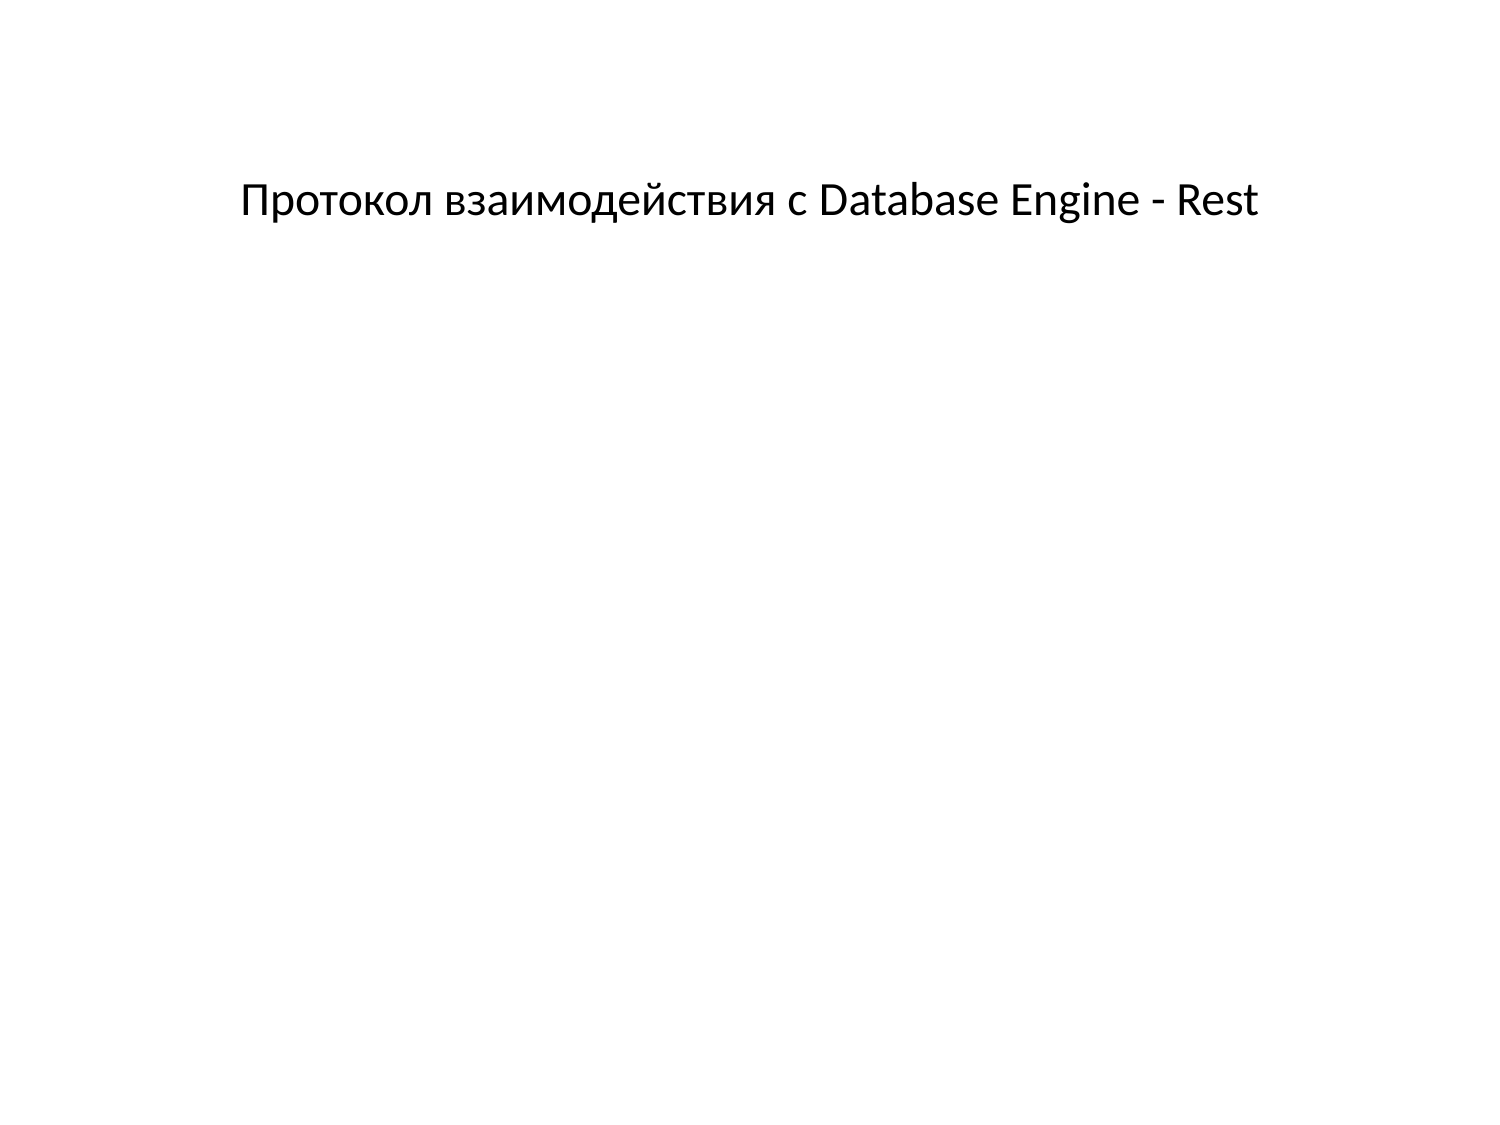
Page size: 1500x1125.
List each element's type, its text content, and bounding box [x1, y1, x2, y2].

title Протокол взаимодействия с Database Engine - Rest [75, 45, 1425, 233]
